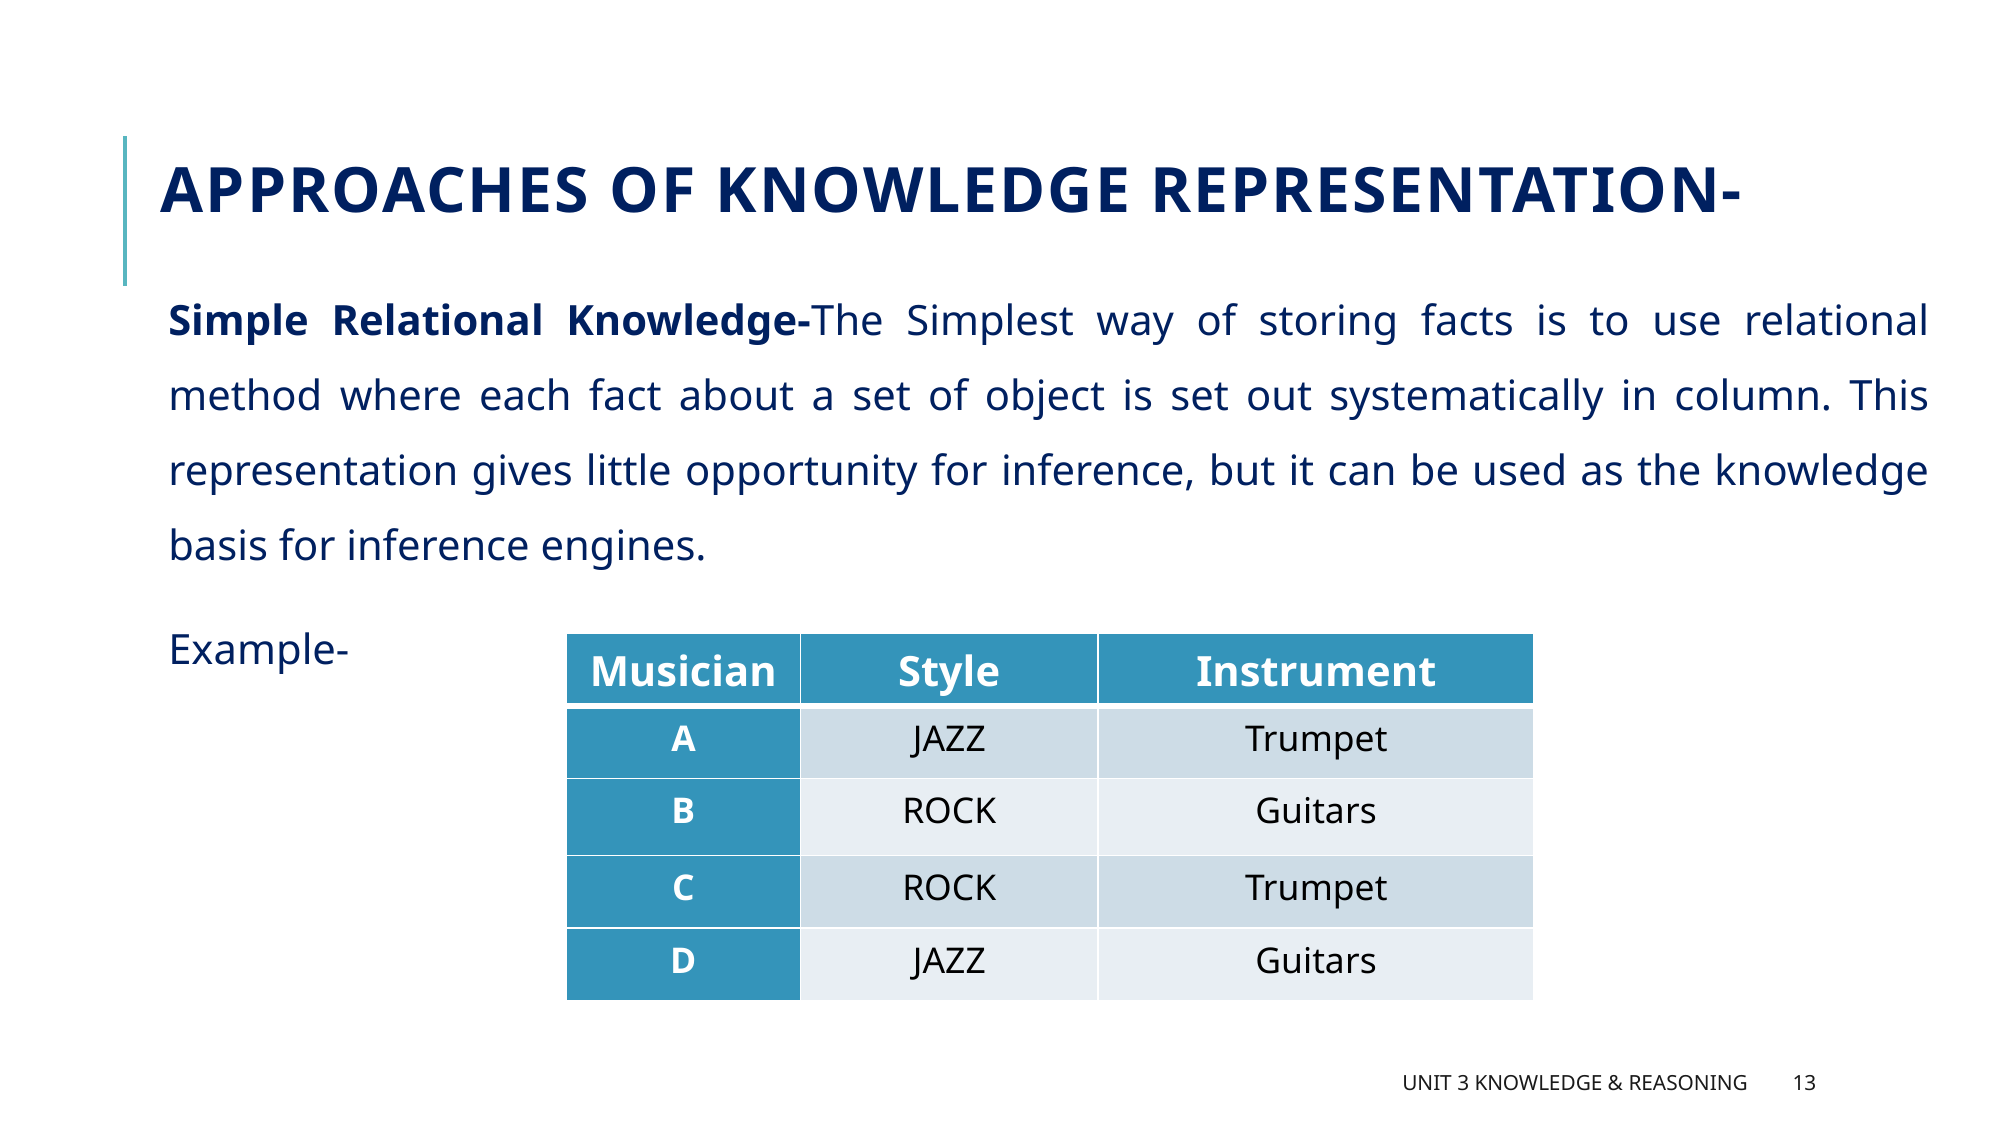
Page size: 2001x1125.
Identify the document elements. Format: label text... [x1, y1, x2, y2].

list Simple Relational Knowledge-The Simplest way of storing facts is to use relational method where each fact about a set of object is set out systematically in column. This representation gives little opportunity for inference, but it can be used as the knowledge basis for inference engines. Example- [145, 261, 1938, 573]
table_cell B [567, 779, 800, 855]
table_header Instrument [1099, 634, 1533, 703]
title Approaches of Knowledge Representation- [145, 140, 1955, 248]
slide_number 13 [1777, 1061, 1938, 1107]
table_cell Trumpet [1099, 856, 1533, 927]
table_cell Guitars [1099, 779, 1533, 855]
table_header Style [801, 634, 1097, 703]
table_cell Guitars [1099, 929, 1533, 1000]
table_cell A [567, 709, 800, 778]
table_cell C [567, 856, 800, 927]
table_cell D [567, 929, 800, 1000]
table_cell JAZZ [801, 929, 1097, 1000]
table_cell ROCK [801, 856, 1097, 927]
table_cell ROCK [801, 779, 1097, 855]
table_header Musician [567, 634, 800, 703]
footer Unit 3 Knowledge & Reasoning [794, 1061, 1763, 1107]
table_cell JAZZ [801, 709, 1097, 778]
table_cell Trumpet [1099, 709, 1533, 778]
